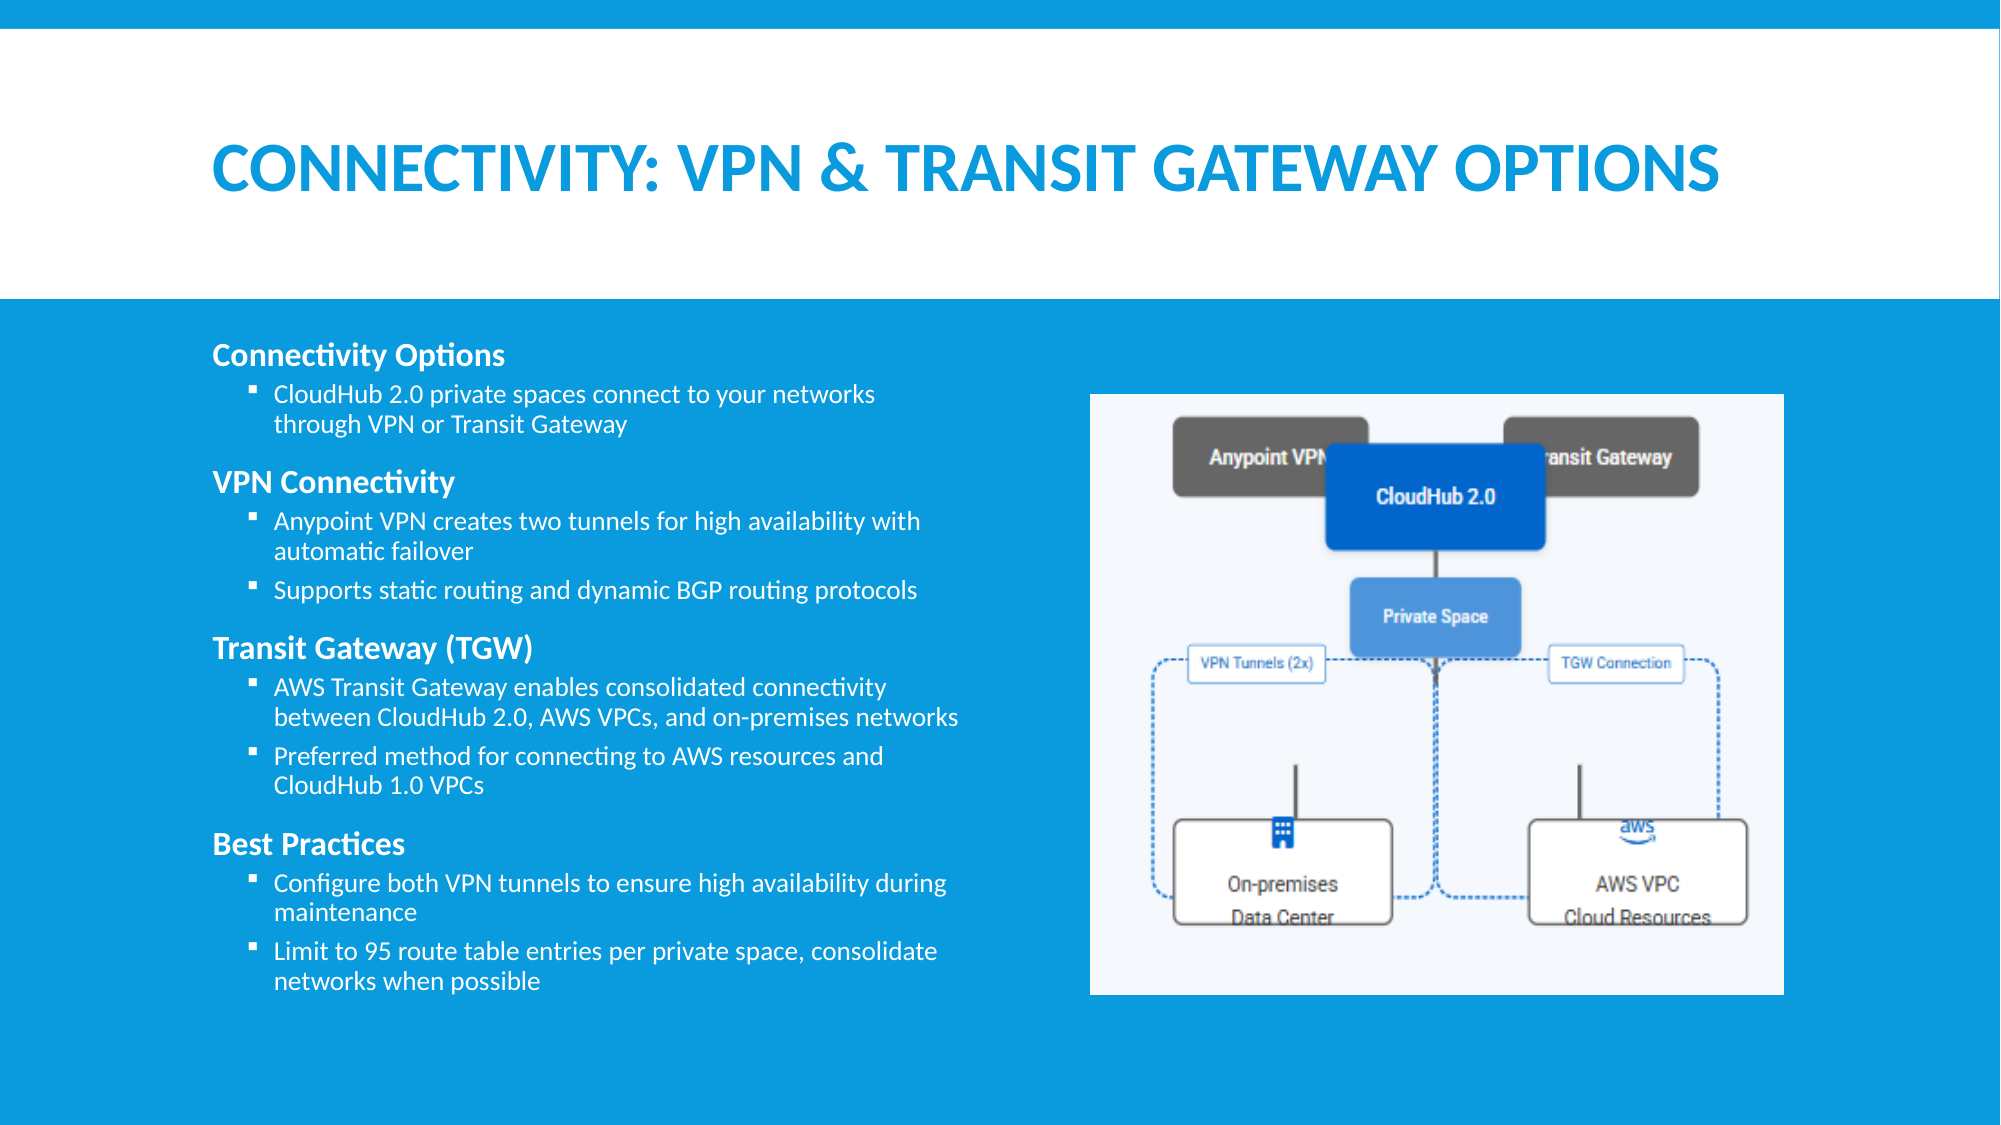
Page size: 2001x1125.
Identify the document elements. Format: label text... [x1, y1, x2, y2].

list Connectivity Options CloudHub 2.0 private spaces connect to your networks through VPN or Transit Gateway VPN Connectivity Anypoint VPN creates two tunnels for high availability with automatic failover Supports static routing and dynamic BGP routing protocols Transit Gateway (TGW) AWS Transit Gateway enables consolidated connectivity between CloudHub 2.0, AWS VPCs, and on-premises networks Preferred method for connecting to AWS resources and CloudHub 1.0 VPCs Best Practices Configure both VPN tunnels to ensure high availability during maintenance Limit to 95 route table entries per private space, consolidate networks when possible [197, 329, 978, 1020]
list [1090, 394, 1784, 995]
title Connectivity: VPN & Transit Gateway Options [197, 46, 1803, 295]
